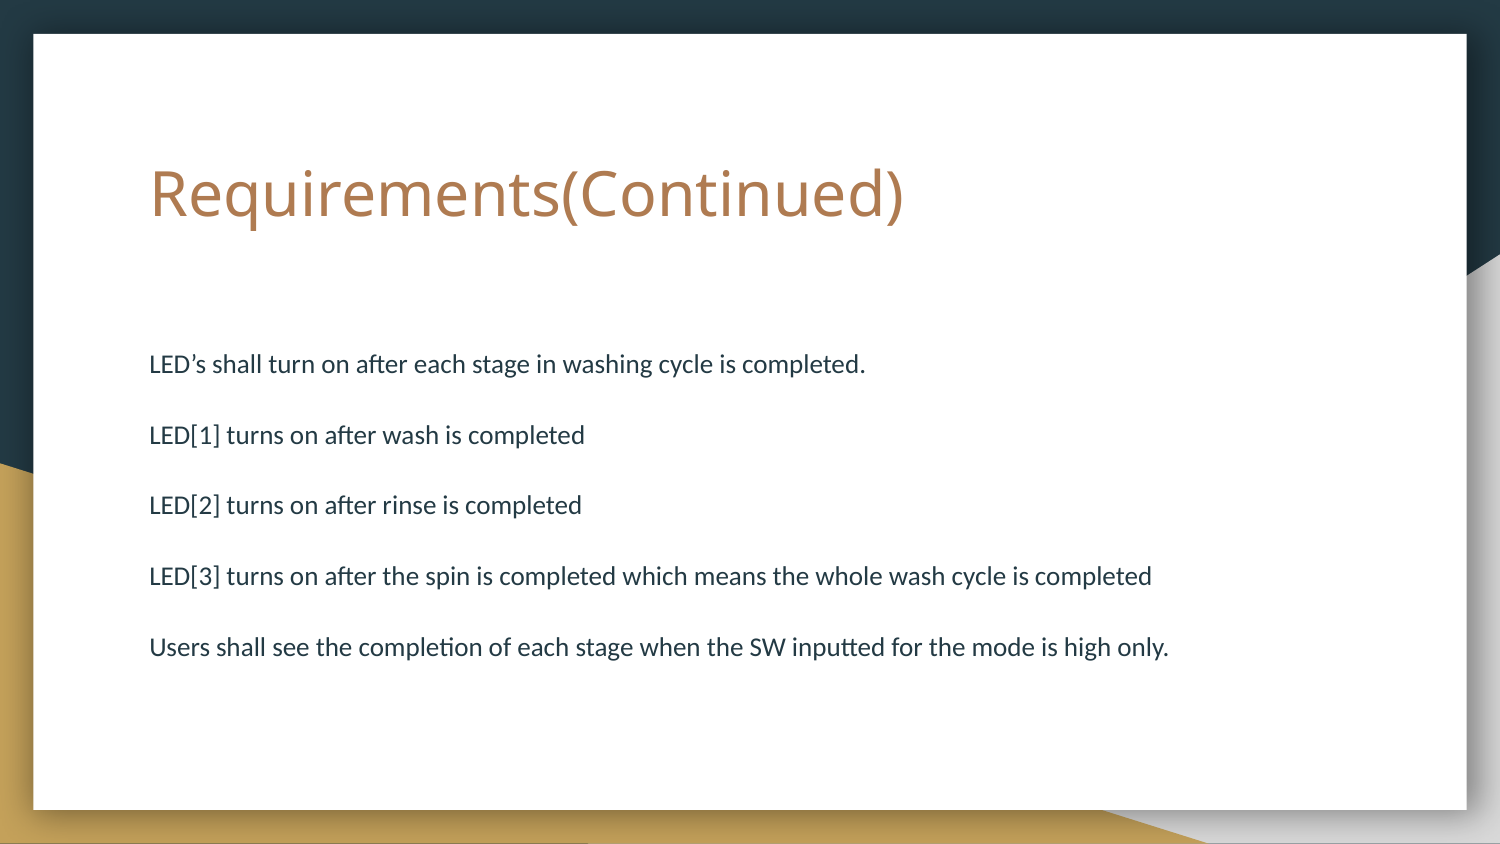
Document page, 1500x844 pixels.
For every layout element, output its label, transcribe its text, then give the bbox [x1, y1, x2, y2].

title Requirements(Continued) [134, 138, 1366, 296]
list LED’s shall turn on after each stage in washing cycle is completed. LED[1] turns on after wash is completed LED[2] turns on after rinse is completed LED[3] turns on after the spin is completed which means the whole wash cycle is completed Users shall see the completion of each stage when the SW inputted for the mode is high only. [134, 326, 1366, 729]
